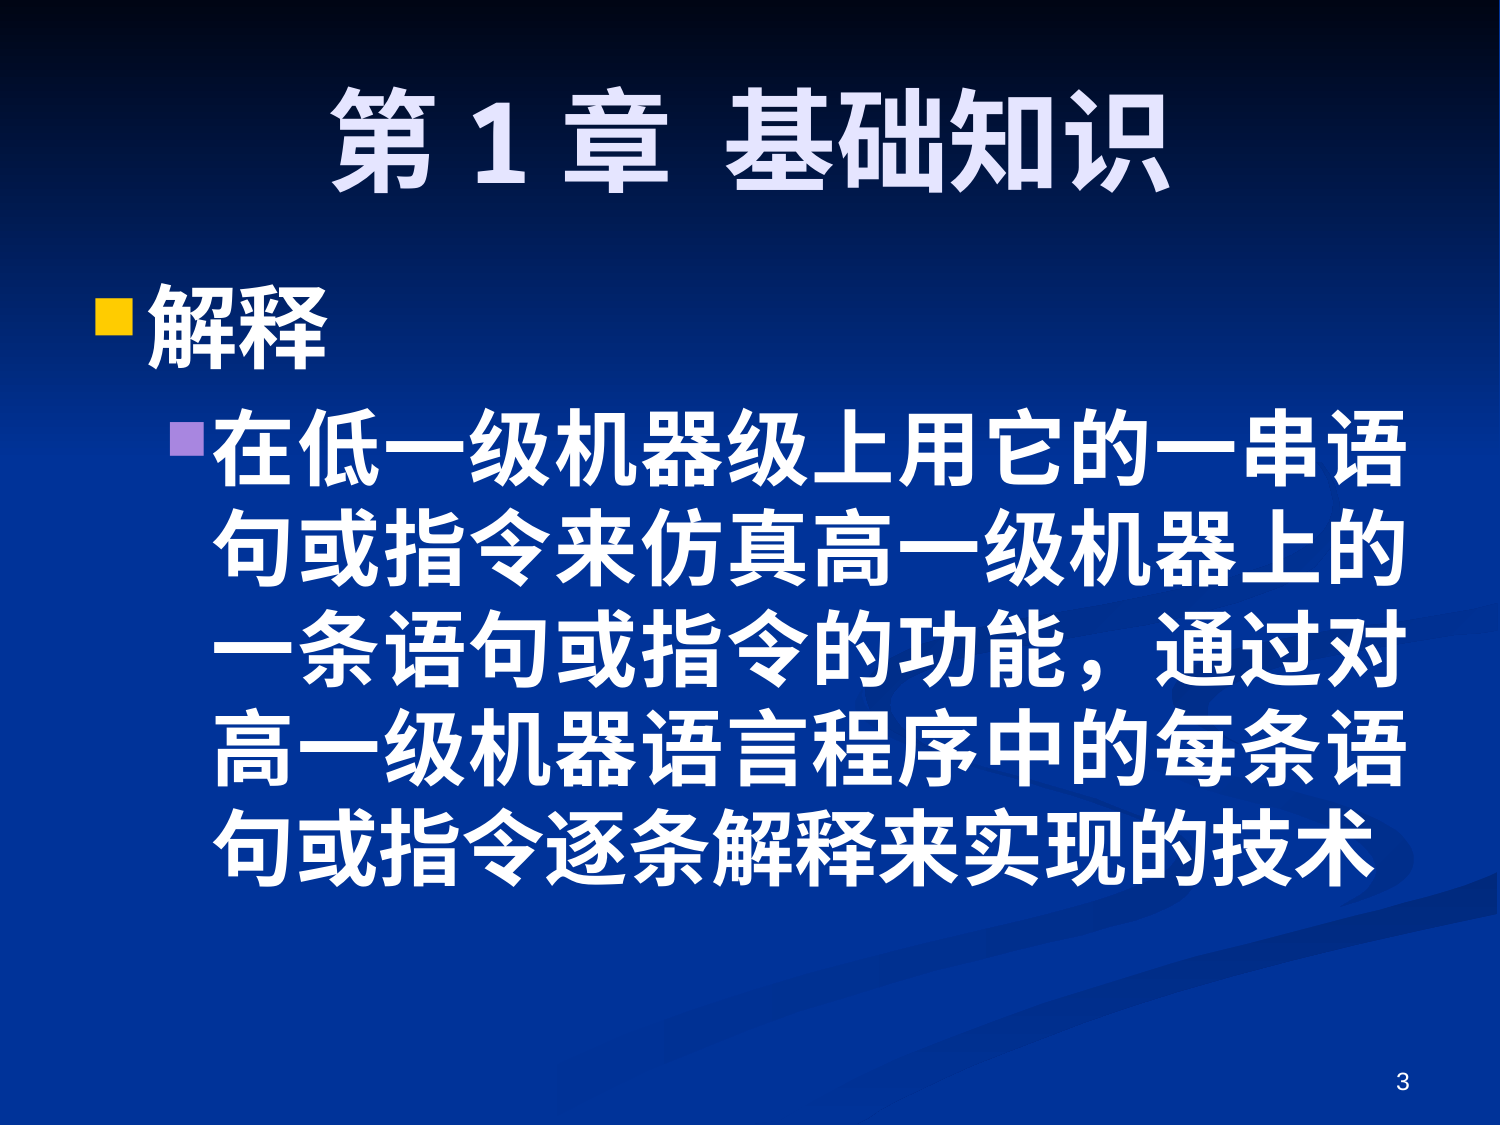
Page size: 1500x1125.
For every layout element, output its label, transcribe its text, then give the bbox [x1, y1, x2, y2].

slide_number 3 [1074, 1024, 1426, 1104]
list 解释 在低一级机器级上用它的一串语句或指令来仿真高一级机器上的一条语句或指令的功能，通过对高一级机器语言程序中的每条语句或指令逐条解释来实现的技术 [74, 262, 1426, 1006]
title 第1章 基础知识 [74, 44, 1426, 233]
